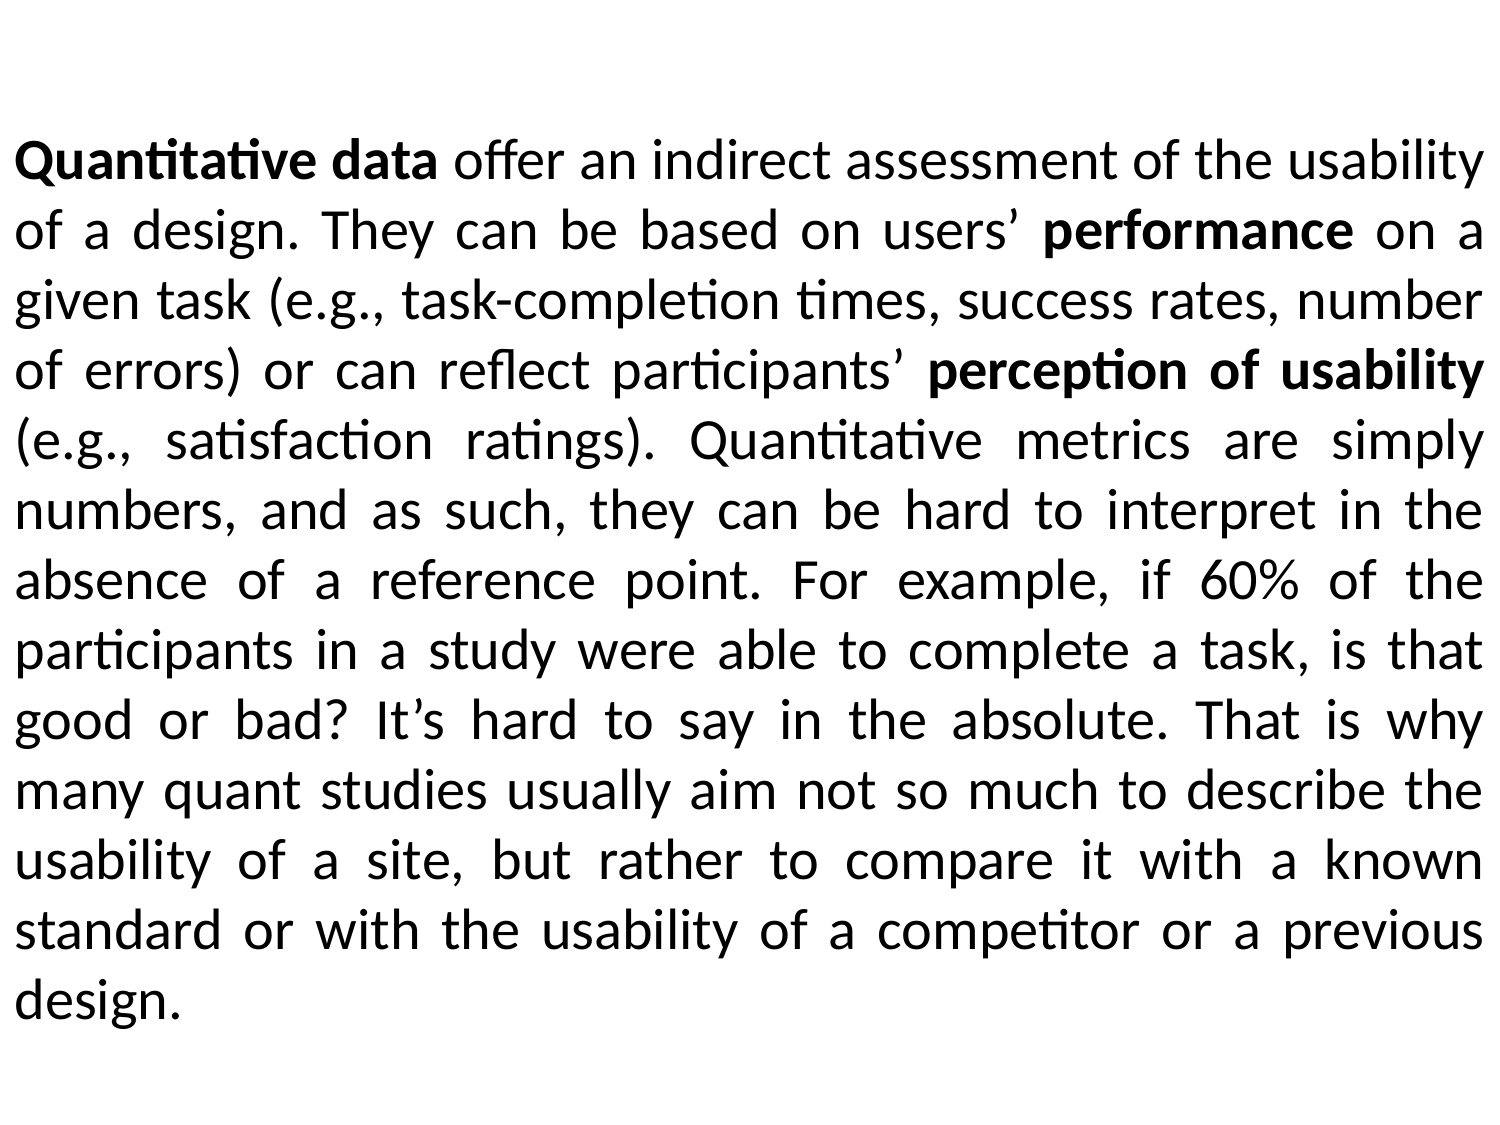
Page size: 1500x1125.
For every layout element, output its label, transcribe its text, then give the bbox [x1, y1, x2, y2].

text_box Quantitative data offer an indirect assessment of the usability of a design. They can be based on users’ performance on a given task (e.g., task-completion times, success rates, number of errors) or can reflect participants’ perception of usability (e.g., satisfaction ratings). Quantitative metrics are simply numbers, and as such, they can be hard to interpret in the absence of a reference point. For example, if 60% of the participants in a study were able to complete a task, is that good or bad? It’s hard to say in the absolute. That is why many quant studies usually aim not so much to describe the usability of a site, but rather to compare it with a known standard or with the usability of a competitor or a previous design. [0, 113, 1500, 1039]
